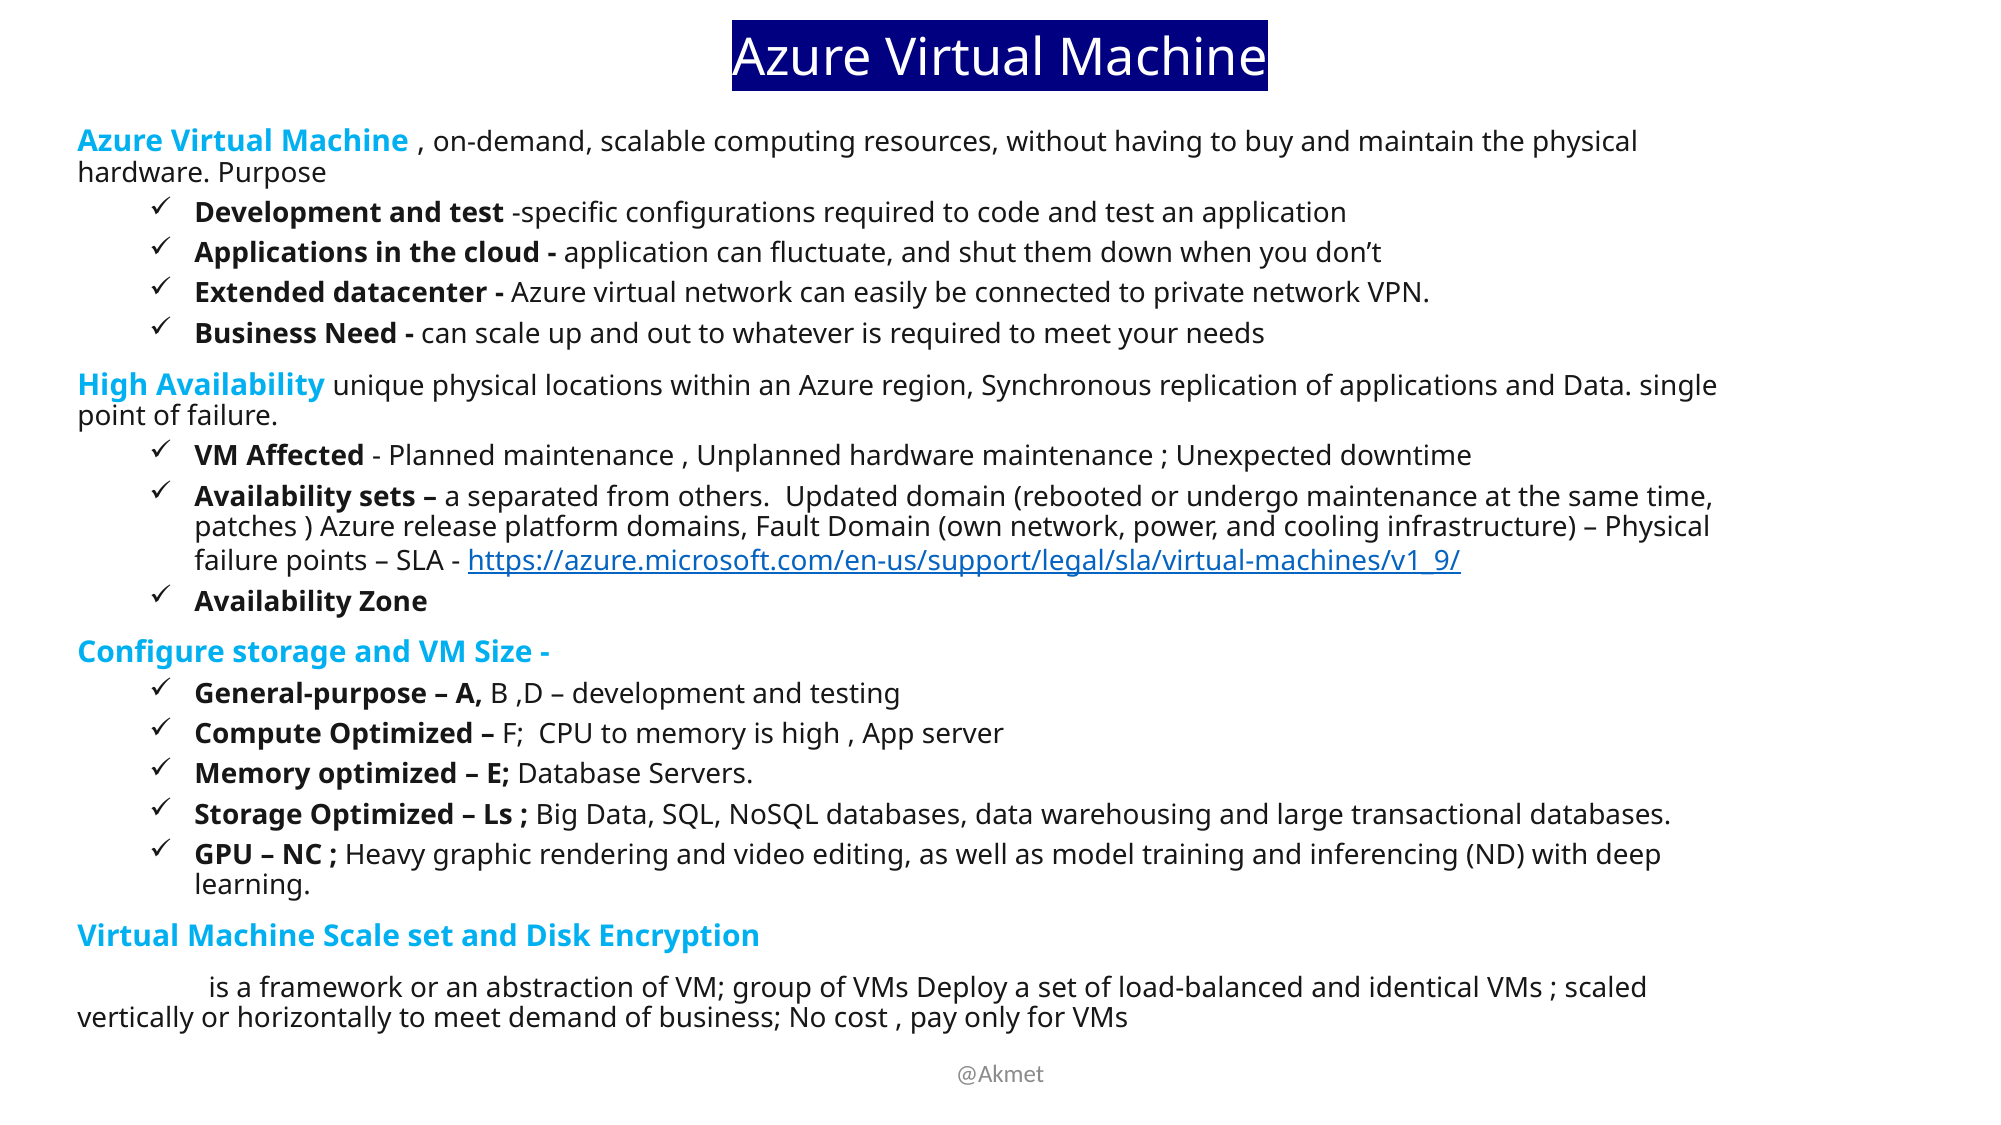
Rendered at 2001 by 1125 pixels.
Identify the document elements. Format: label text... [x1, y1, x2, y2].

footer @Akmet [0, 1042, 2000, 1103]
title Azure Virtual Machine [0, 7, 2000, 95]
subtitle Azure Virtual Machine , on-demand, scalable computing resources, without having to buy and maintain the physical hardware. Purpose Development and test -specific configurations required to code and test an application Applications in the cloud - application can fluctuate, and shut them down when you don’t Extended datacenter - Azure virtual network can easily be connected to private network VPN. Business Need - can scale up and out to whatever is required to meet your needs High Availability unique physical locations within an Azure region, Synchronous replication of applications and Data. single point of failure. VM Affected - Planned maintenance , Unplanned hardware maintenance ; Unexpected downtime Availability sets – a separated from others. Updated domain (rebooted or undergo maintenance at the same time, patches ) Azure release platform domains, Fault Domain (own network, power, and cooling infrastructure) – Physical failure points – SLA - https://azure.microsoft.com/en-us/support/legal/sla/virtual-machines/v1_9/ Availability Zone Configure storage and VM Size - General-purpose – A, B ,D – development and testing Compute Optimized – F; CPU to memory is high , App server Memory optimized – E; Database Servers. Storage Optimized – Ls ; Big Data, SQL, NoSQL databases, data warehousing and large transactional databases. GPU – NC ; Heavy graphic rendering and video editing, as well as model training and inferencing (ND) with deep learning. Virtual Machine Scale set and Disk Encryption is a framework or an abstraction of VM; group of VMs Deploy a set of load-balanced and identical VMs ; scaled vertically or horizontally to meet demand of business; No cost , pay only for VMs [62, 118, 1769, 1042]
